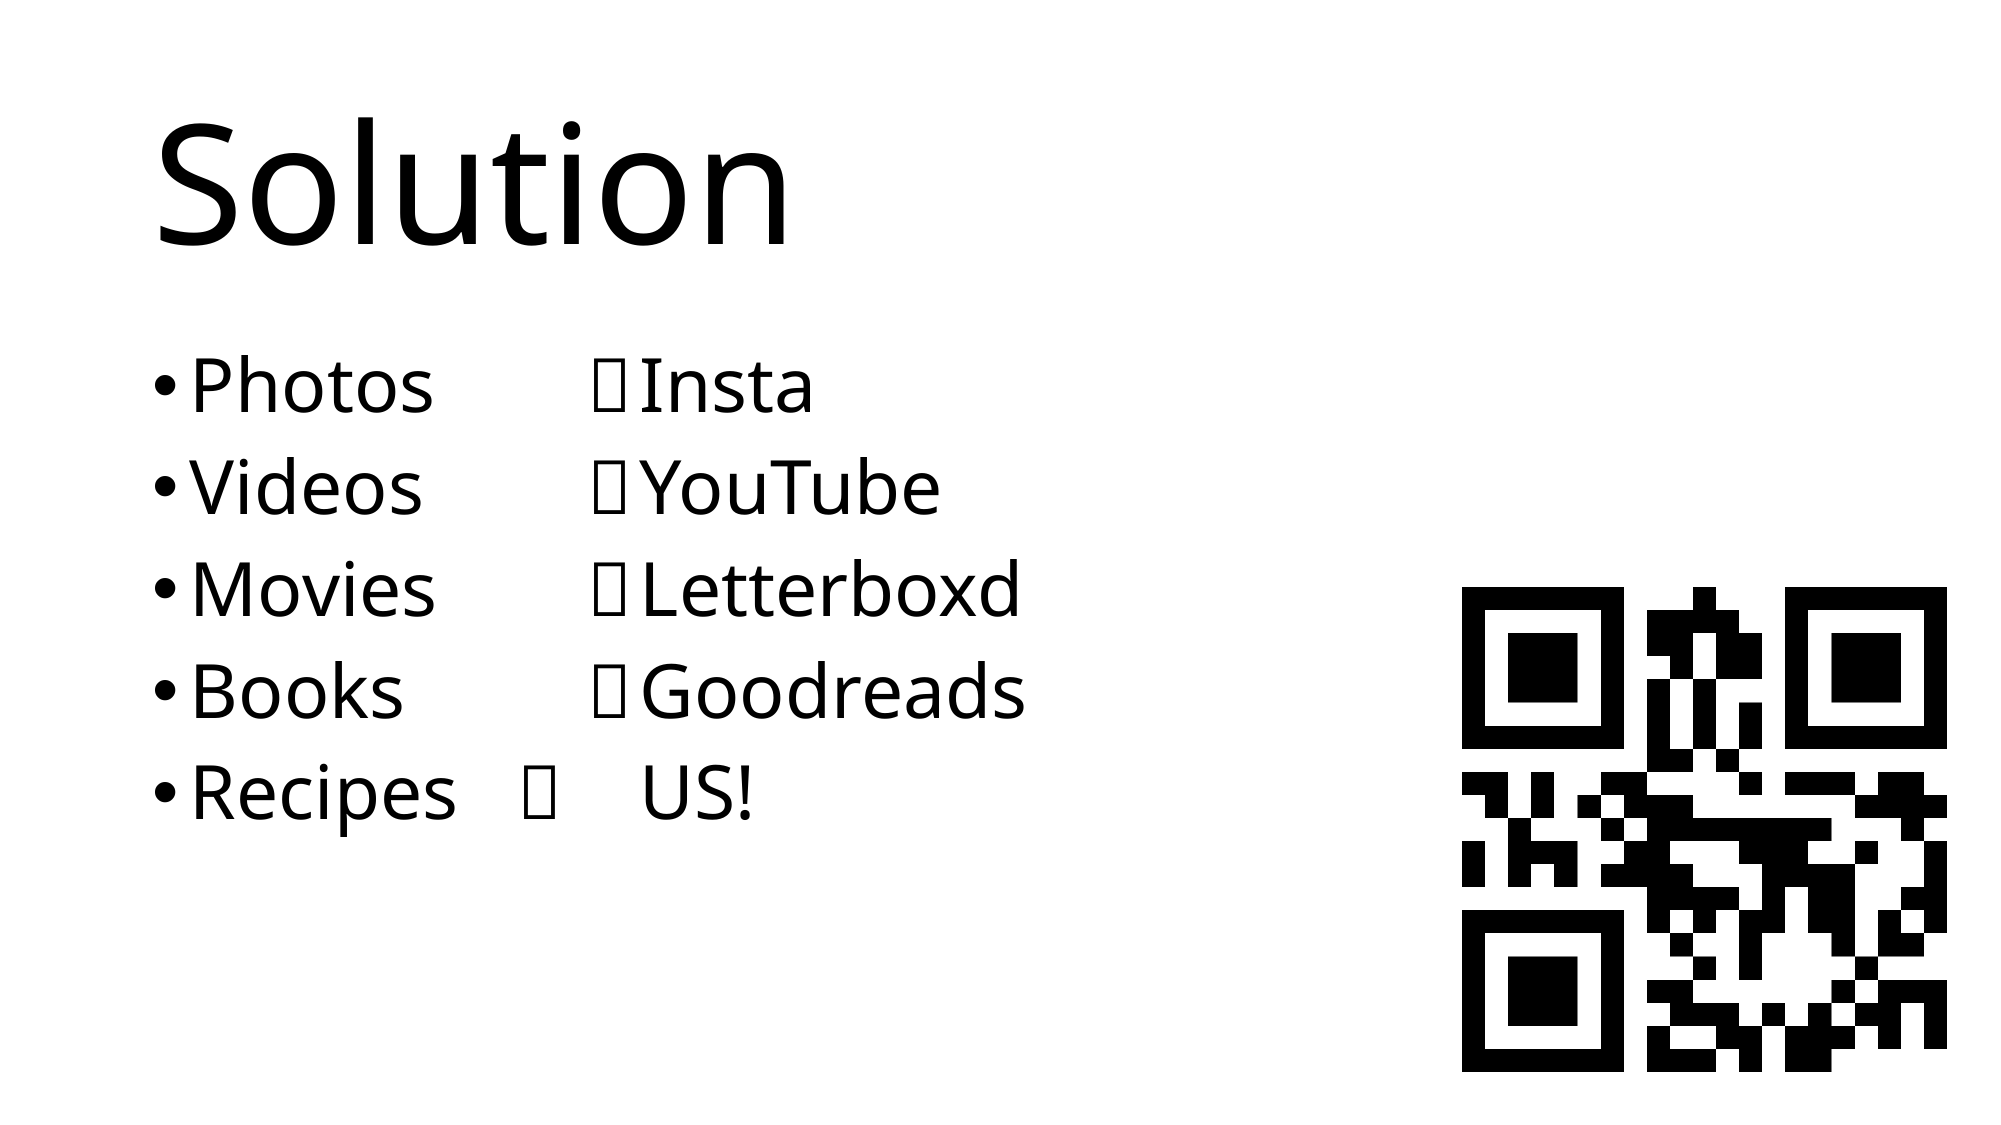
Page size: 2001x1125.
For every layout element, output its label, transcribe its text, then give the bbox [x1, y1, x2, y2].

picture [1409, 534, 2000, 1125]
text_box Photos  Insta Videos  YouTube Movies  Letterboxd Books  Goodreads Recipes  US! [137, 340, 1863, 1014]
text_box Solution [137, 81, 1863, 300]
